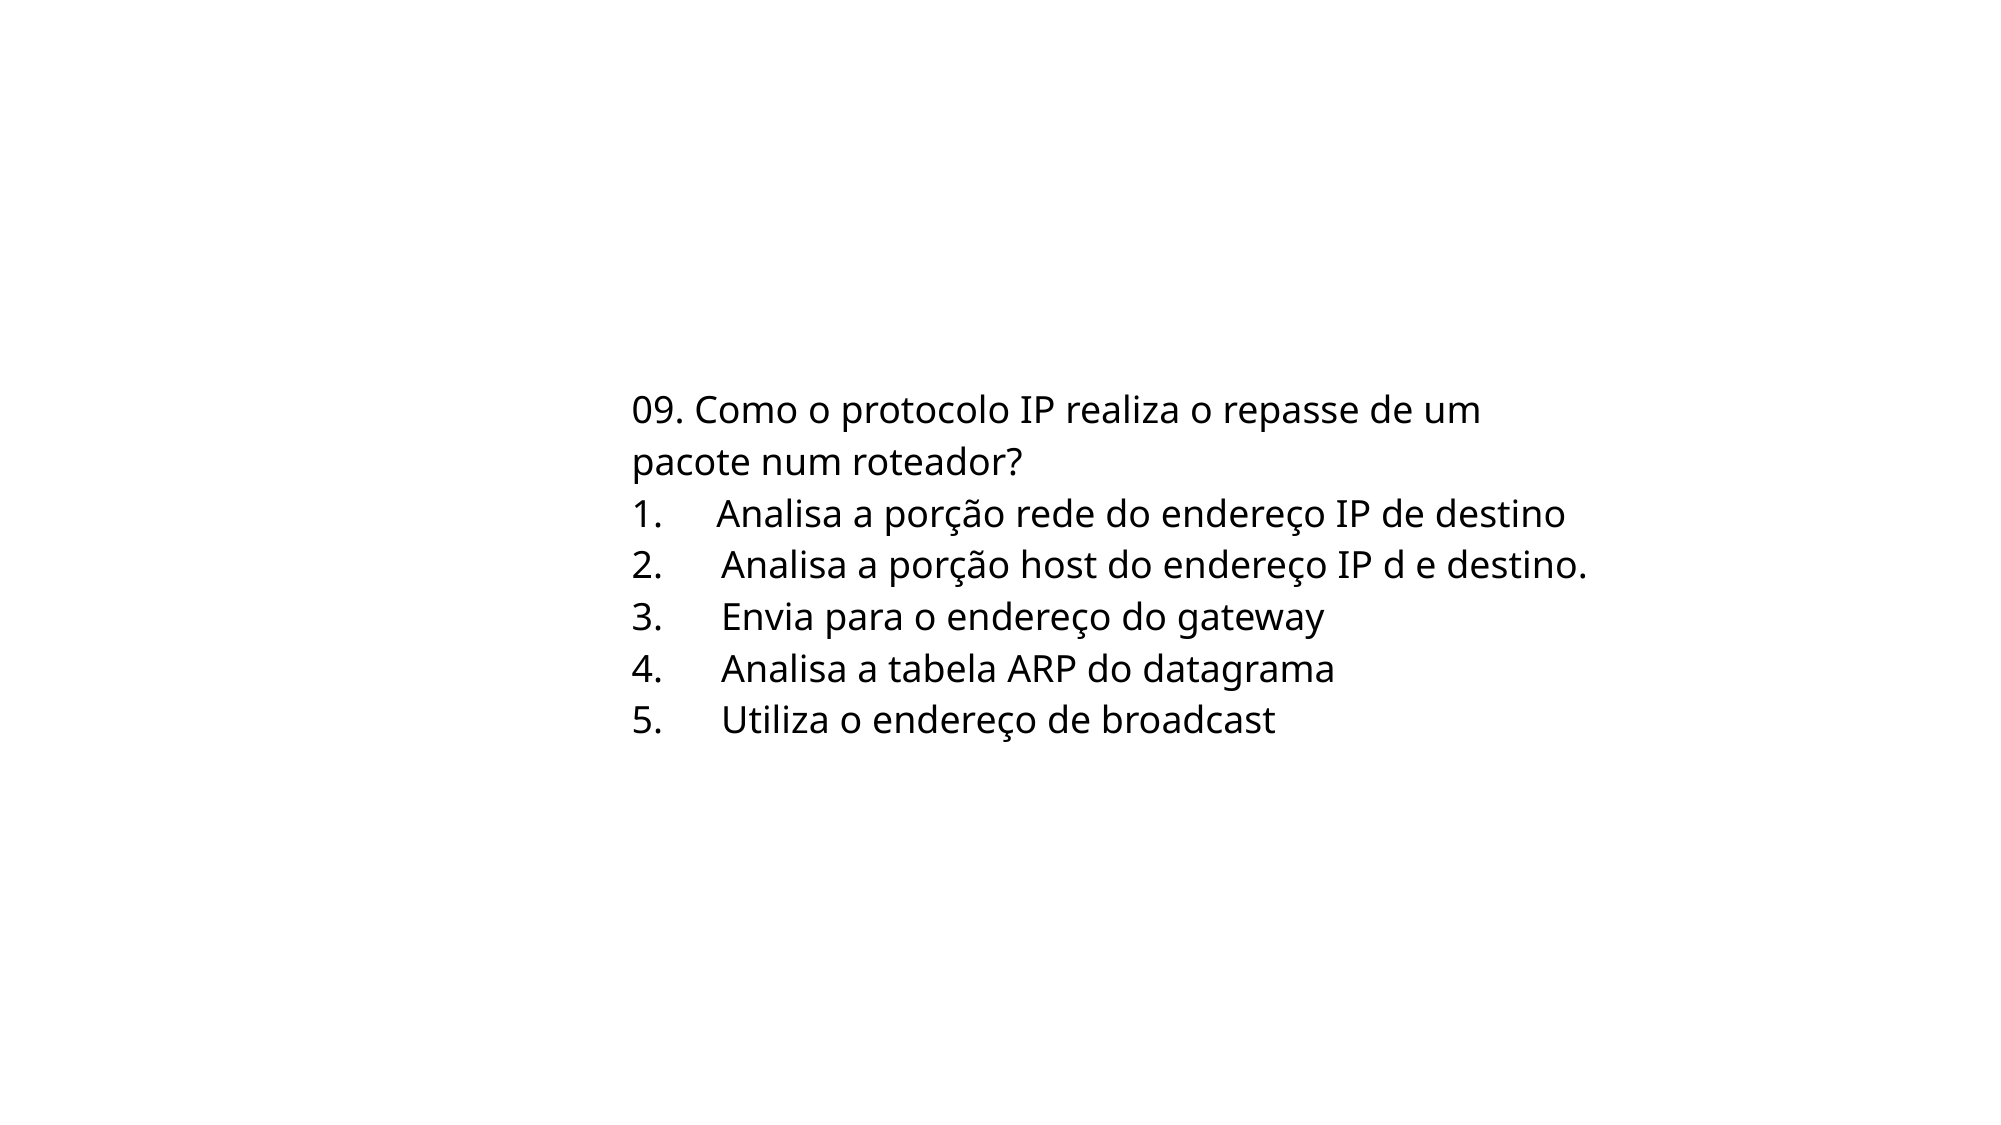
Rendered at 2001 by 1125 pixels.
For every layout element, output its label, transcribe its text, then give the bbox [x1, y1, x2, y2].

text_box 09. Como o protocolo IP realiza o repasse de um pacote num roteador? 1. Analisa a porção rede do endereço IP de destino 2. Analisa a porção host do endereço IP d e destino. 3. Envia para o endereço do gateway 4. Analisa a tabela ARP do datagrama 5. Utiliza o endereço de broadcast [616, 371, 1617, 749]
